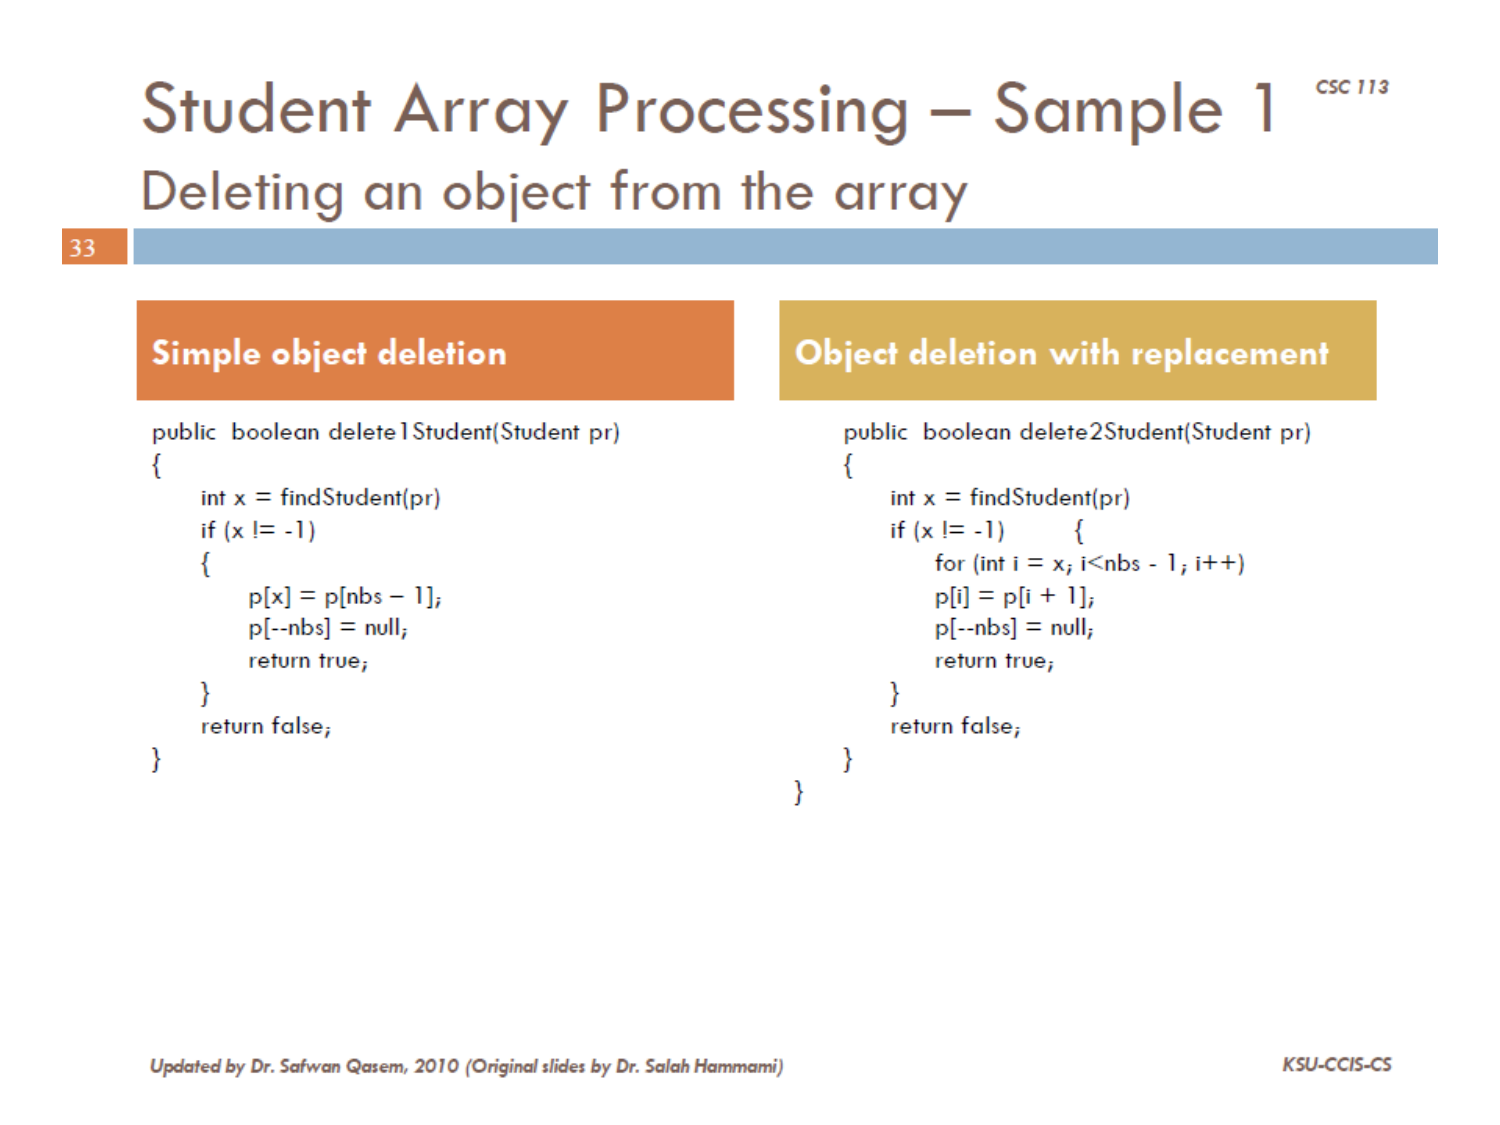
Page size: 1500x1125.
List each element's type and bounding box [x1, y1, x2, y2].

picture [62, 41, 1438, 1084]
